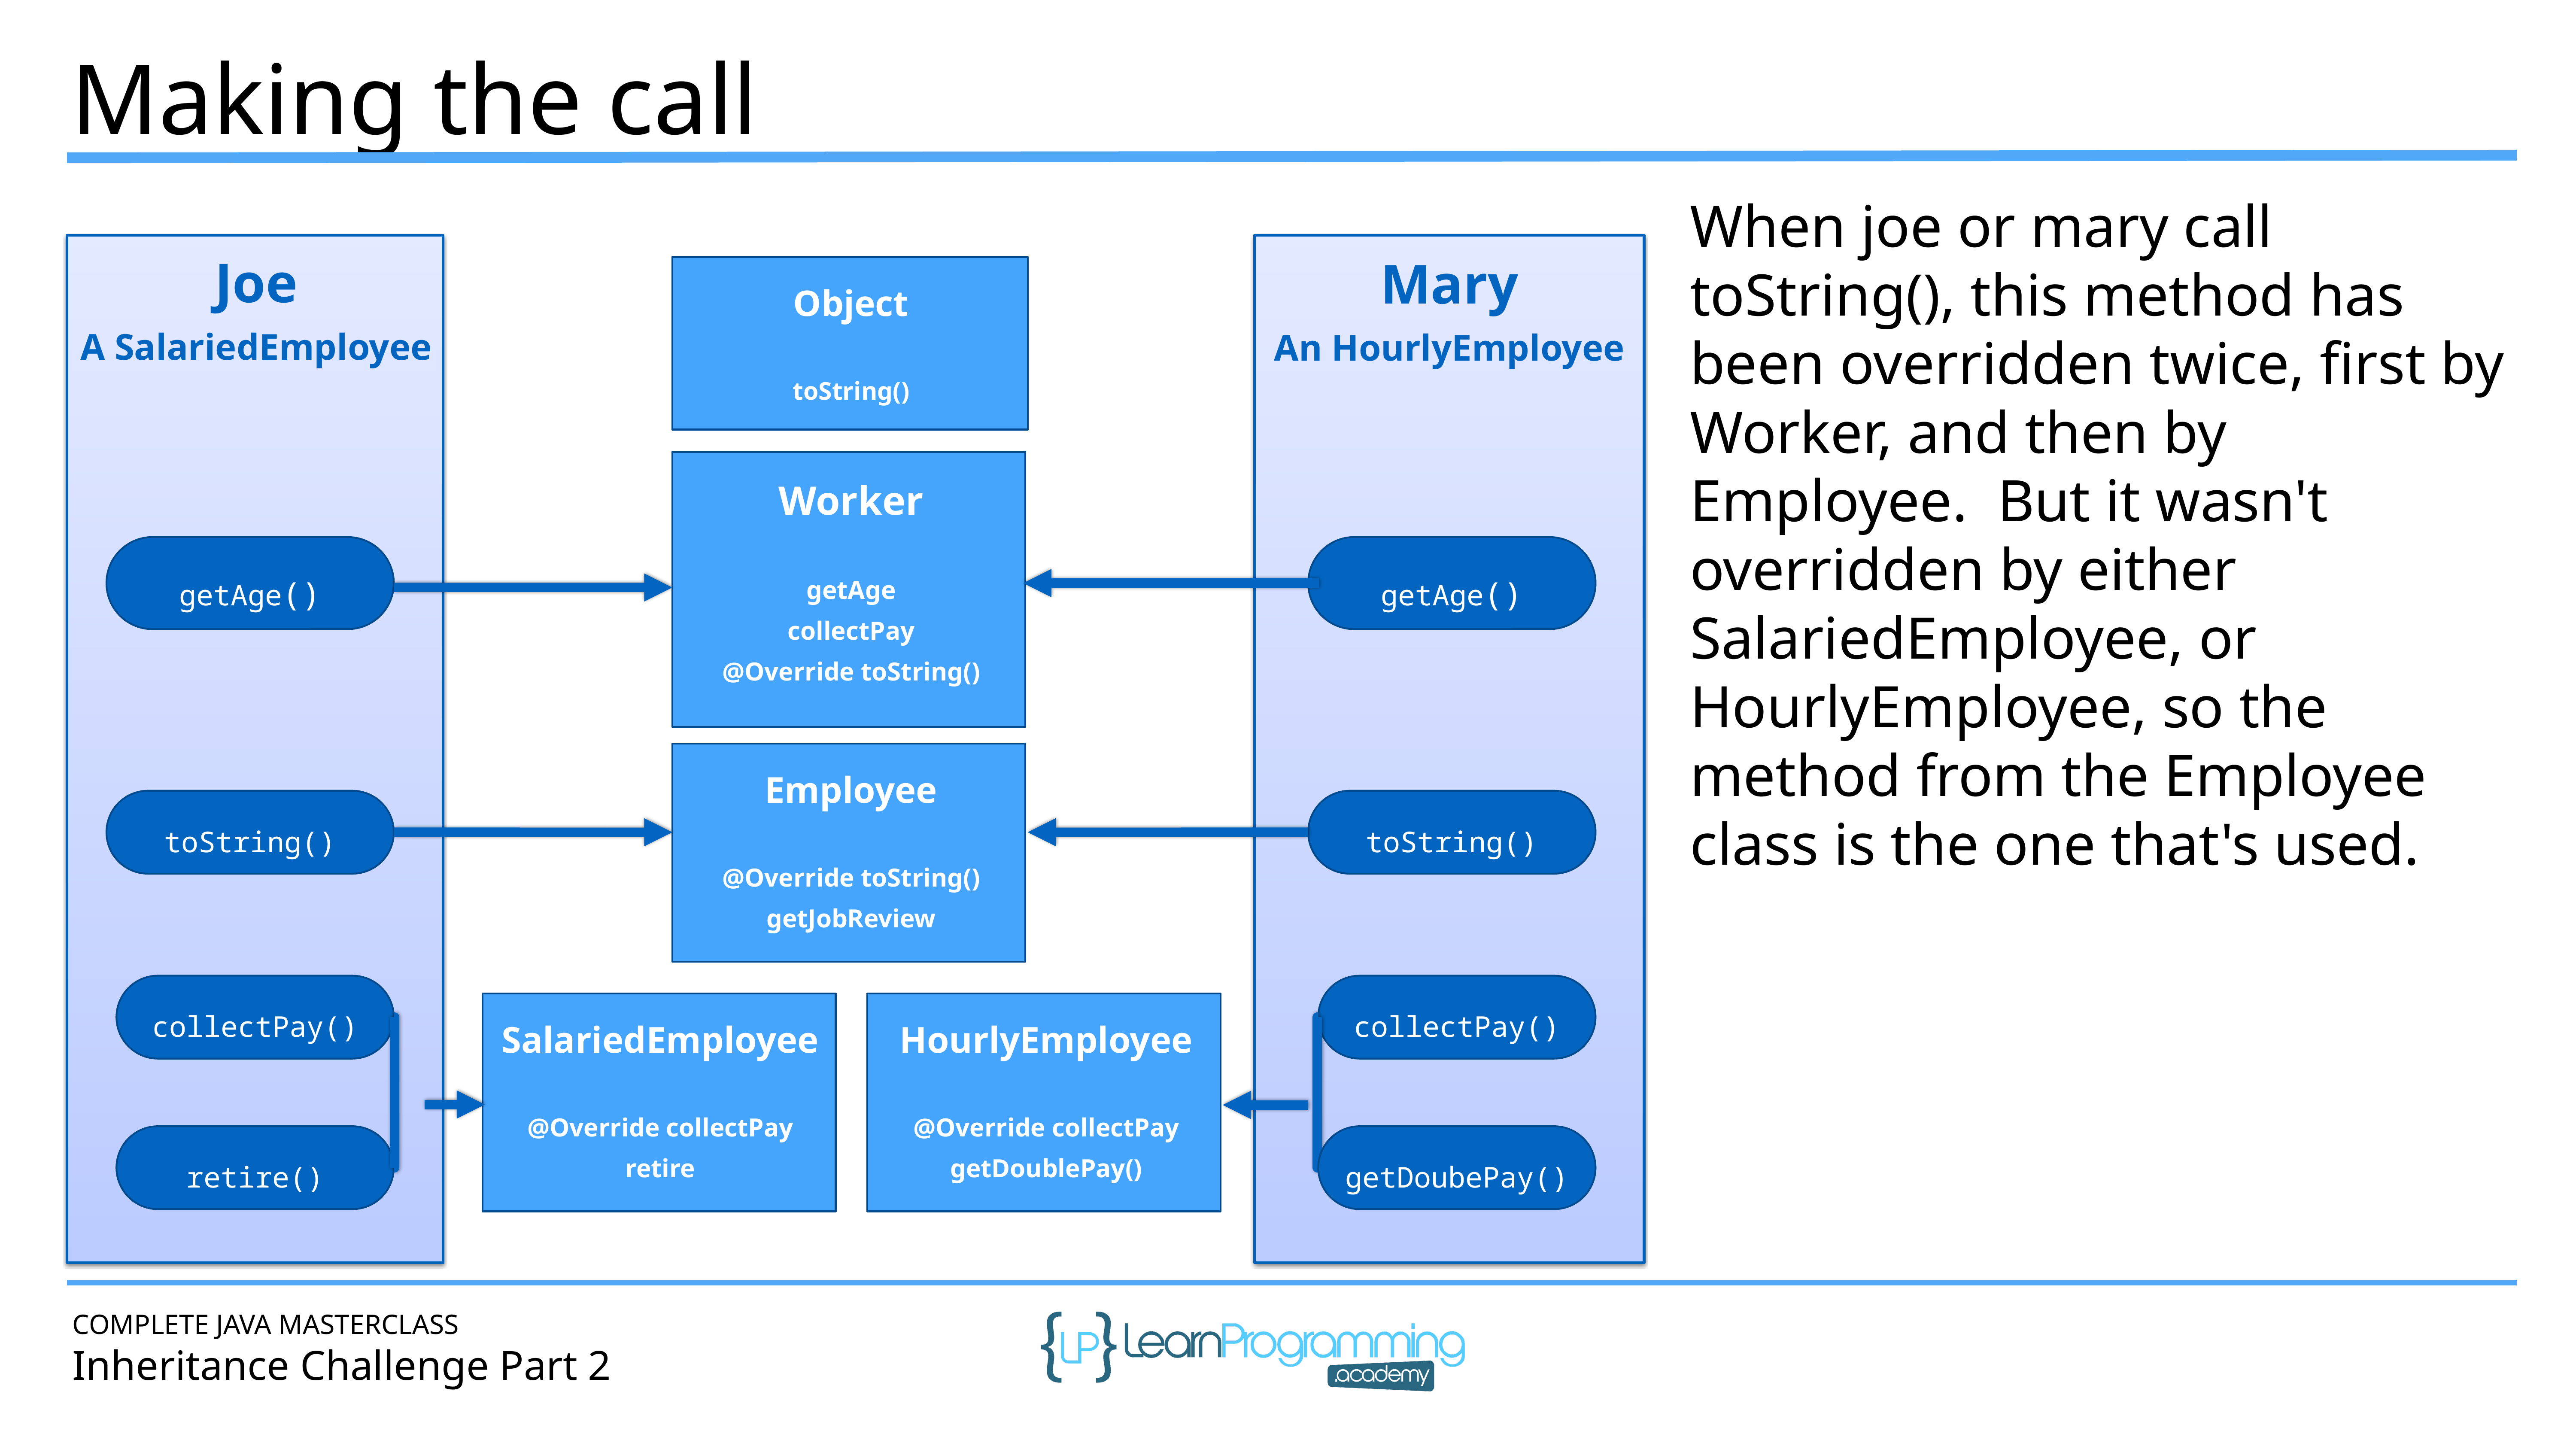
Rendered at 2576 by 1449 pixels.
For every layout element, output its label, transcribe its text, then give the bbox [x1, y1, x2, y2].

text_box Employee @Override toString() getJobReview [674, 764, 1028, 946]
text_box Worker getAge collectPay @Override toString() [674, 472, 1028, 701]
text_box toString() [105, 790, 395, 875]
text_box [671, 451, 1026, 586]
text_box getDoubePay() [1317, 1125, 1597, 1210]
text_box SalariedEmployee @Override collectPay retire [485, 1014, 836, 1196]
picture [1032, 1302, 1477, 1400]
text_box [671, 833, 1026, 963]
text_box [1254, 235, 1644, 1263]
text_box getAge() [1308, 536, 1597, 630]
text_box [866, 993, 1221, 1212]
text_box Object toString() [674, 277, 1028, 409]
text_box collectPay() [115, 975, 394, 1060]
text_box [482, 993, 837, 1212]
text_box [393, 1017, 395, 1168]
text_box getAge() [105, 536, 395, 630]
text_box [671, 743, 1026, 832]
text_box retire() [115, 1125, 394, 1210]
text_box COMPLETE JAVA MASTERCLASS Inheritance Challenge Part 2 [67, 1302, 1030, 1394]
text_box toString() [1308, 790, 1597, 875]
text_box When joe or mary call toString(), this method has been overridden twice, first by Worker, and then by Employee. But it wasn't overridden by either SalariedEmployee, or HourlyEmployee, so the method from the Employee class is the one that's used. [1683, 186, 2517, 1273]
text_box Joe A SalariedEmployee [67, 246, 446, 430]
text_box Mary An HourlyEmployee [1260, 247, 1639, 430]
text_box [671, 256, 1029, 431]
text_box [67, 235, 444, 1263]
text_box HourlyEmployee @Override collectPay getDoublePay() [869, 1014, 1223, 1196]
text_box collectPay() [1318, 975, 1597, 1060]
text_box [671, 588, 1026, 728]
text_box Making the call [65, 32, 764, 159]
